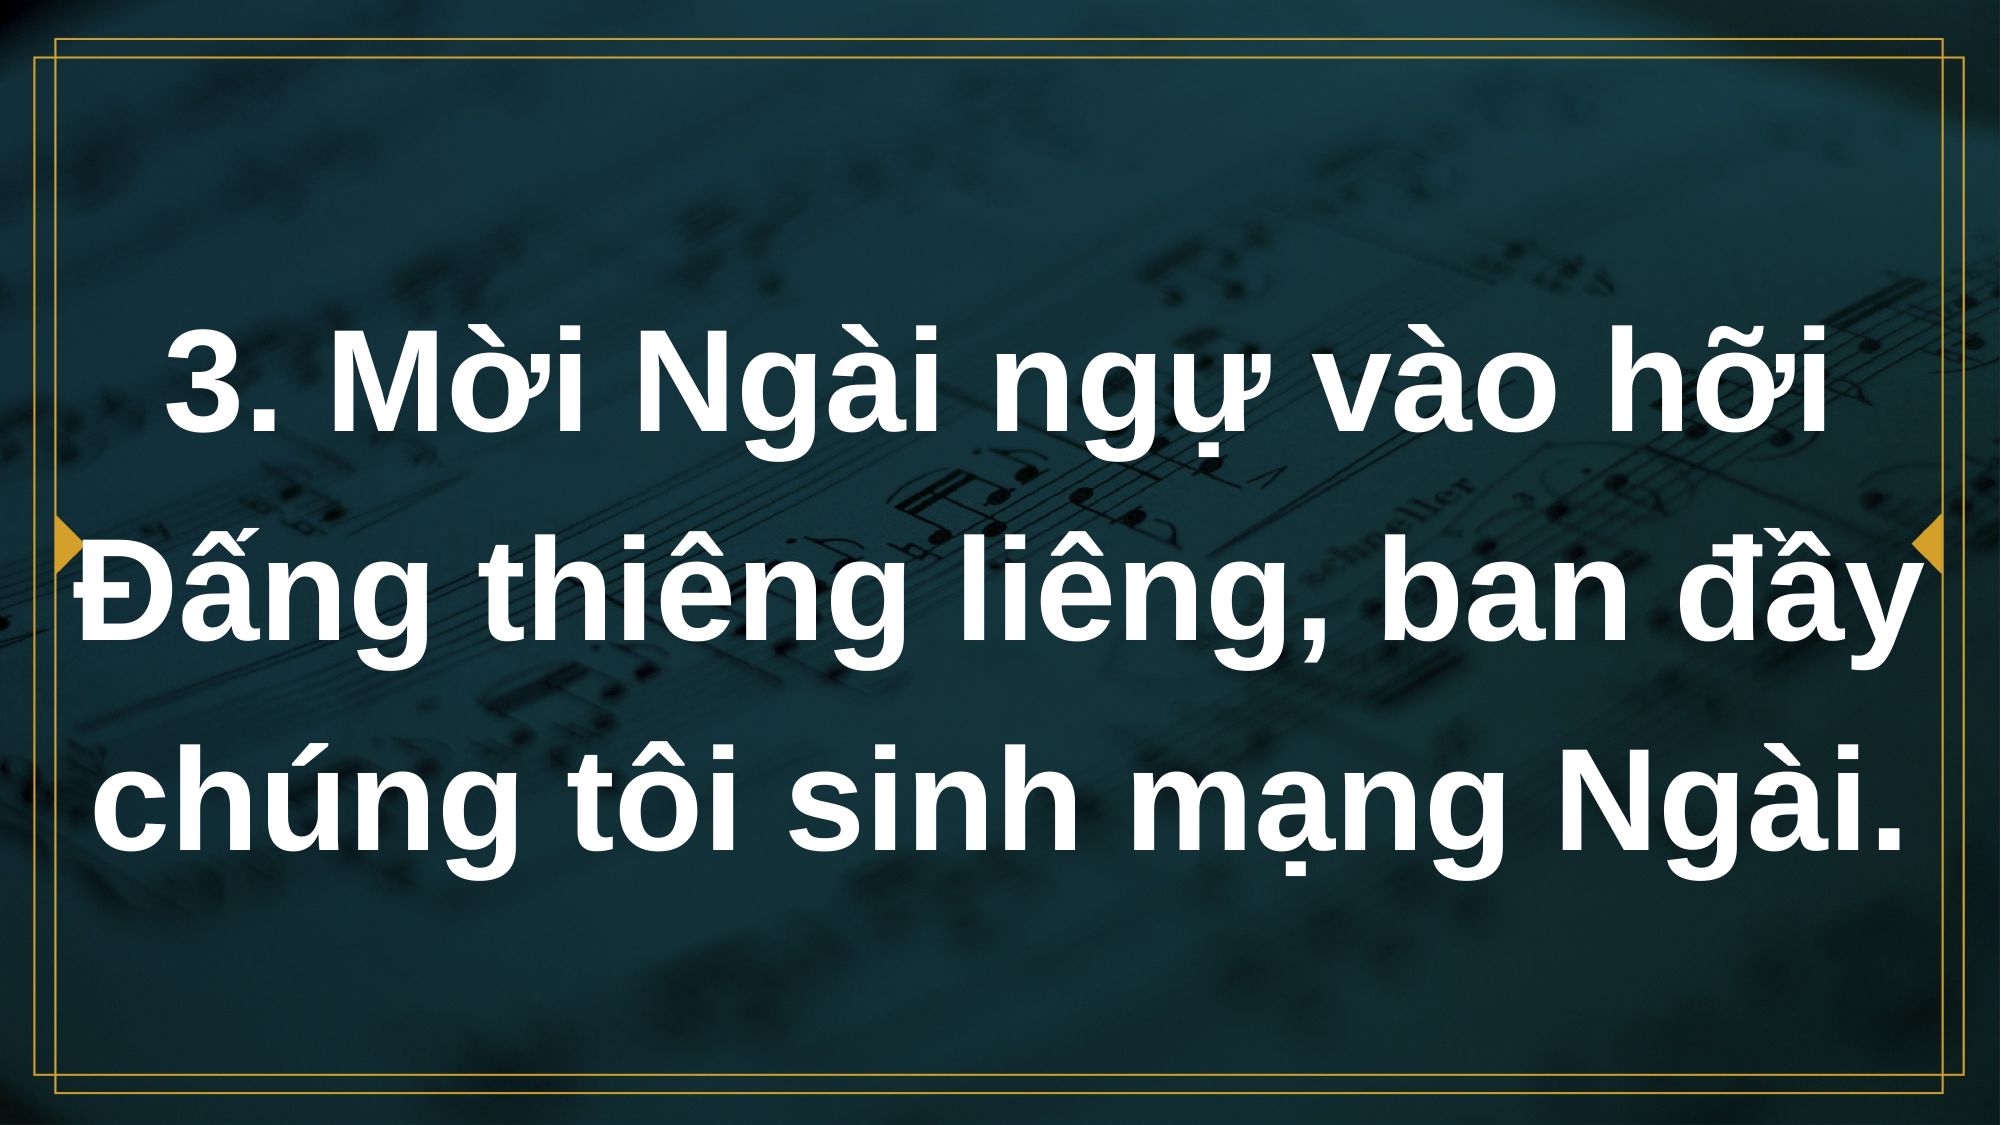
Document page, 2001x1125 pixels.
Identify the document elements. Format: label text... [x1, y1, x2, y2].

title 3. Mời Ngài ngự vào hỡi Đấng thiêng liêng, ban đầy chúng tôi sinh mạng Ngài. [55, 53, 1945, 1077]
picture [0, 0, 2000, 1125]
